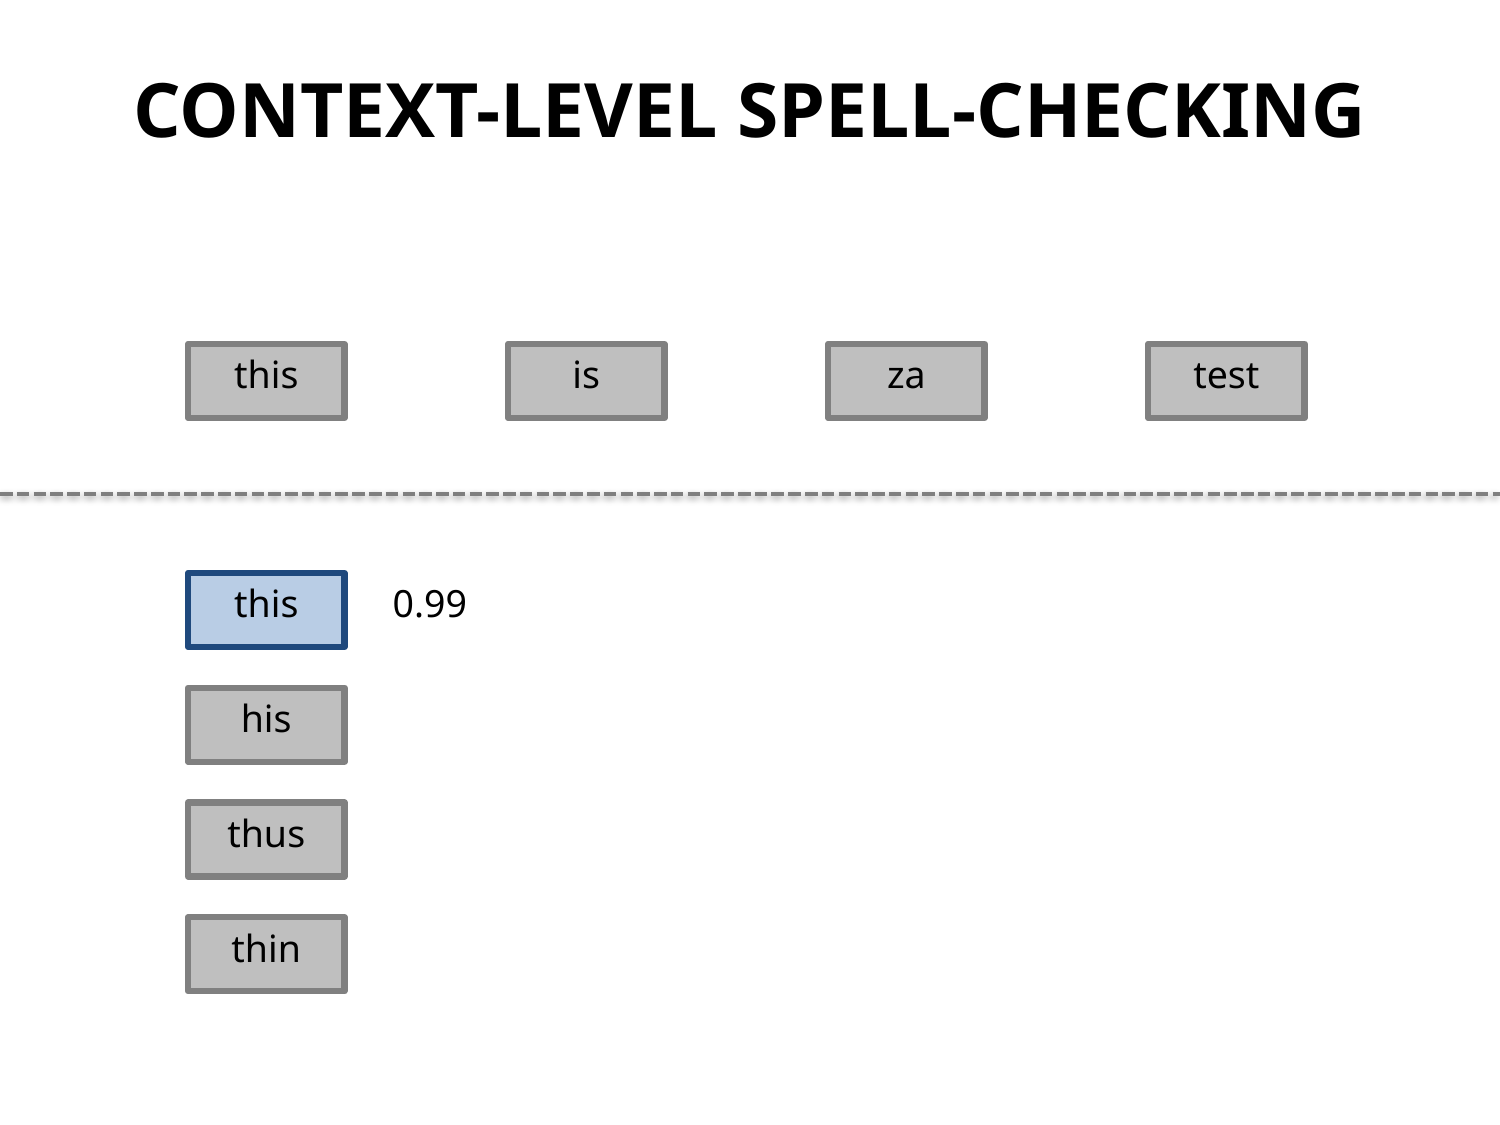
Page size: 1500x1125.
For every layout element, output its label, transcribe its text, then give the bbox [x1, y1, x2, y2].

text_box is [508, 343, 665, 418]
text_box his [188, 687, 345, 762]
text_box thus [188, 802, 345, 877]
text_box this [188, 343, 345, 418]
text_box this [188, 572, 345, 647]
text_box thin [188, 917, 345, 992]
text_box test [1148, 343, 1305, 418]
text_box za [828, 343, 985, 418]
text_box CONTEXT-LEVEL SPELL-CHECKING [0, 55, 1500, 160]
text_box 0.99 [351, 572, 509, 647]
